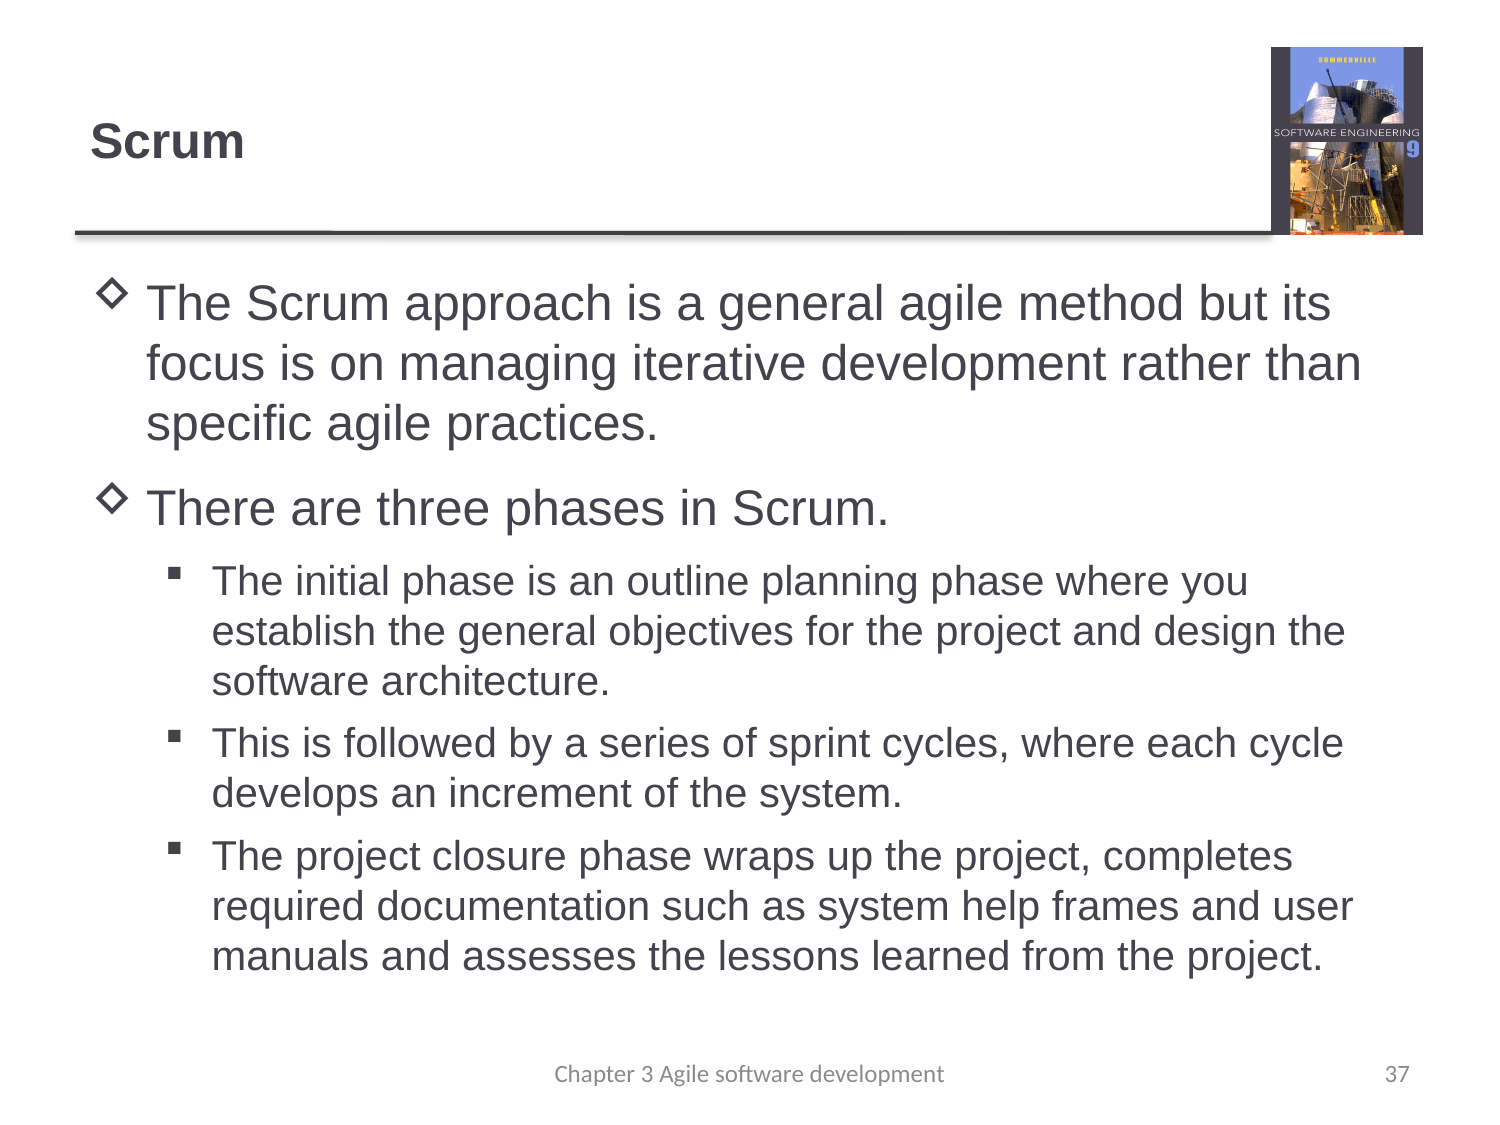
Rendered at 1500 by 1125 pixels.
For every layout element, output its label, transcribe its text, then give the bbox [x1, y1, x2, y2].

slide_number 37 [1074, 1042, 1425, 1103]
picture [1272, 47, 1423, 235]
title Scrum [74, 44, 1272, 233]
list The Scrum approach is a general agile method but its focus is on managing iterative development rather than specific agile practices. There are three phases in Scrum. The initial phase is an outline planning phase where you establish the general objectives for the project and design the software architecture. This is followed by a series of sprint cycles, where each cycle develops an increment of the system. The project closure phase wraps up the project, completes required documentation such as system help frames and user manuals and assesses the lessons learned from the project. [75, 262, 1425, 1005]
footer Chapter 3 Agile software development [512, 1042, 988, 1103]
